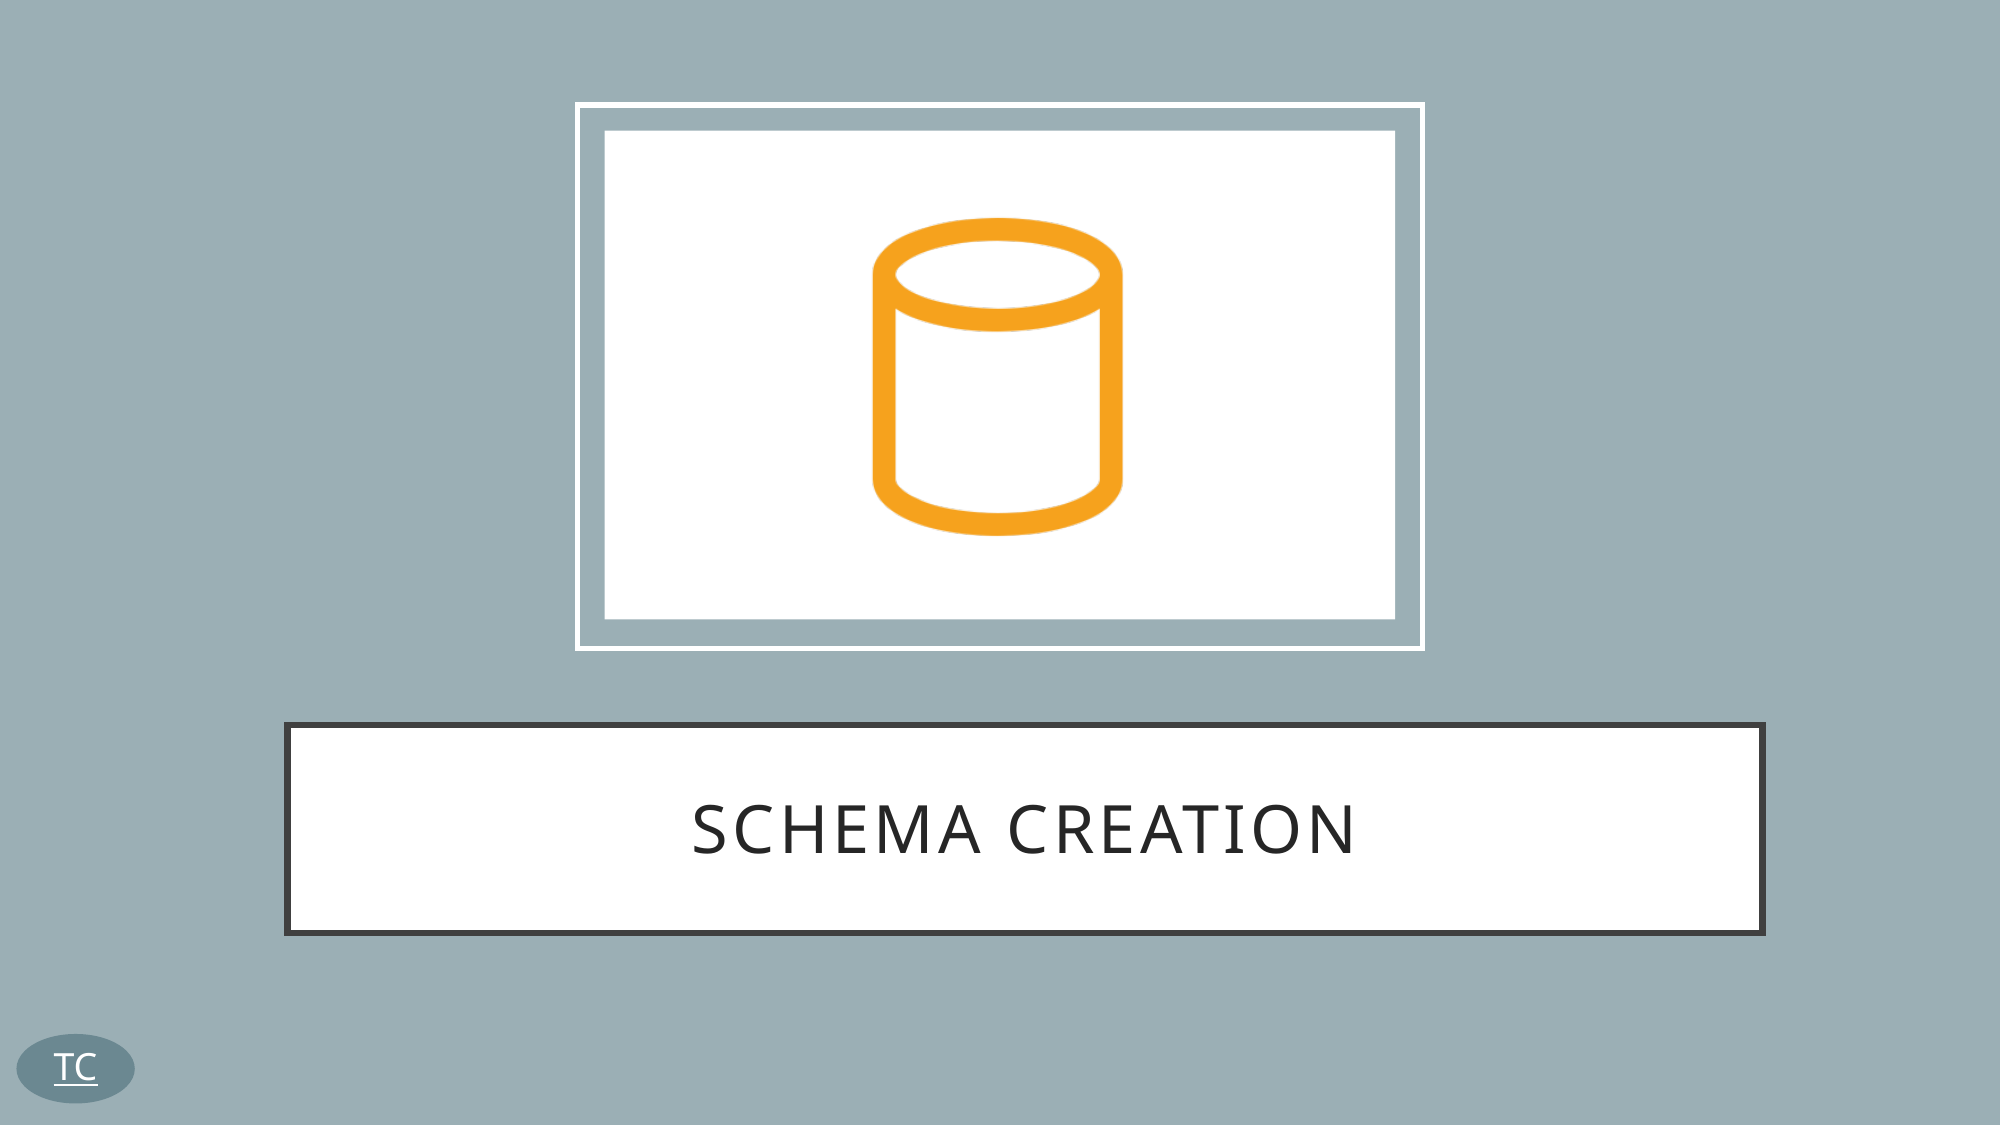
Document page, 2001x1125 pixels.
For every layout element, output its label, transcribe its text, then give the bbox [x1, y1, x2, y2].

text_box [576, 104, 1423, 649]
text_box TC [16, 1033, 135, 1104]
text_box Schema Creation [287, 725, 1763, 933]
text_box [0, 0, 2000, 1125]
picture [782, 159, 1218, 595]
text_box [604, 129, 1396, 620]
